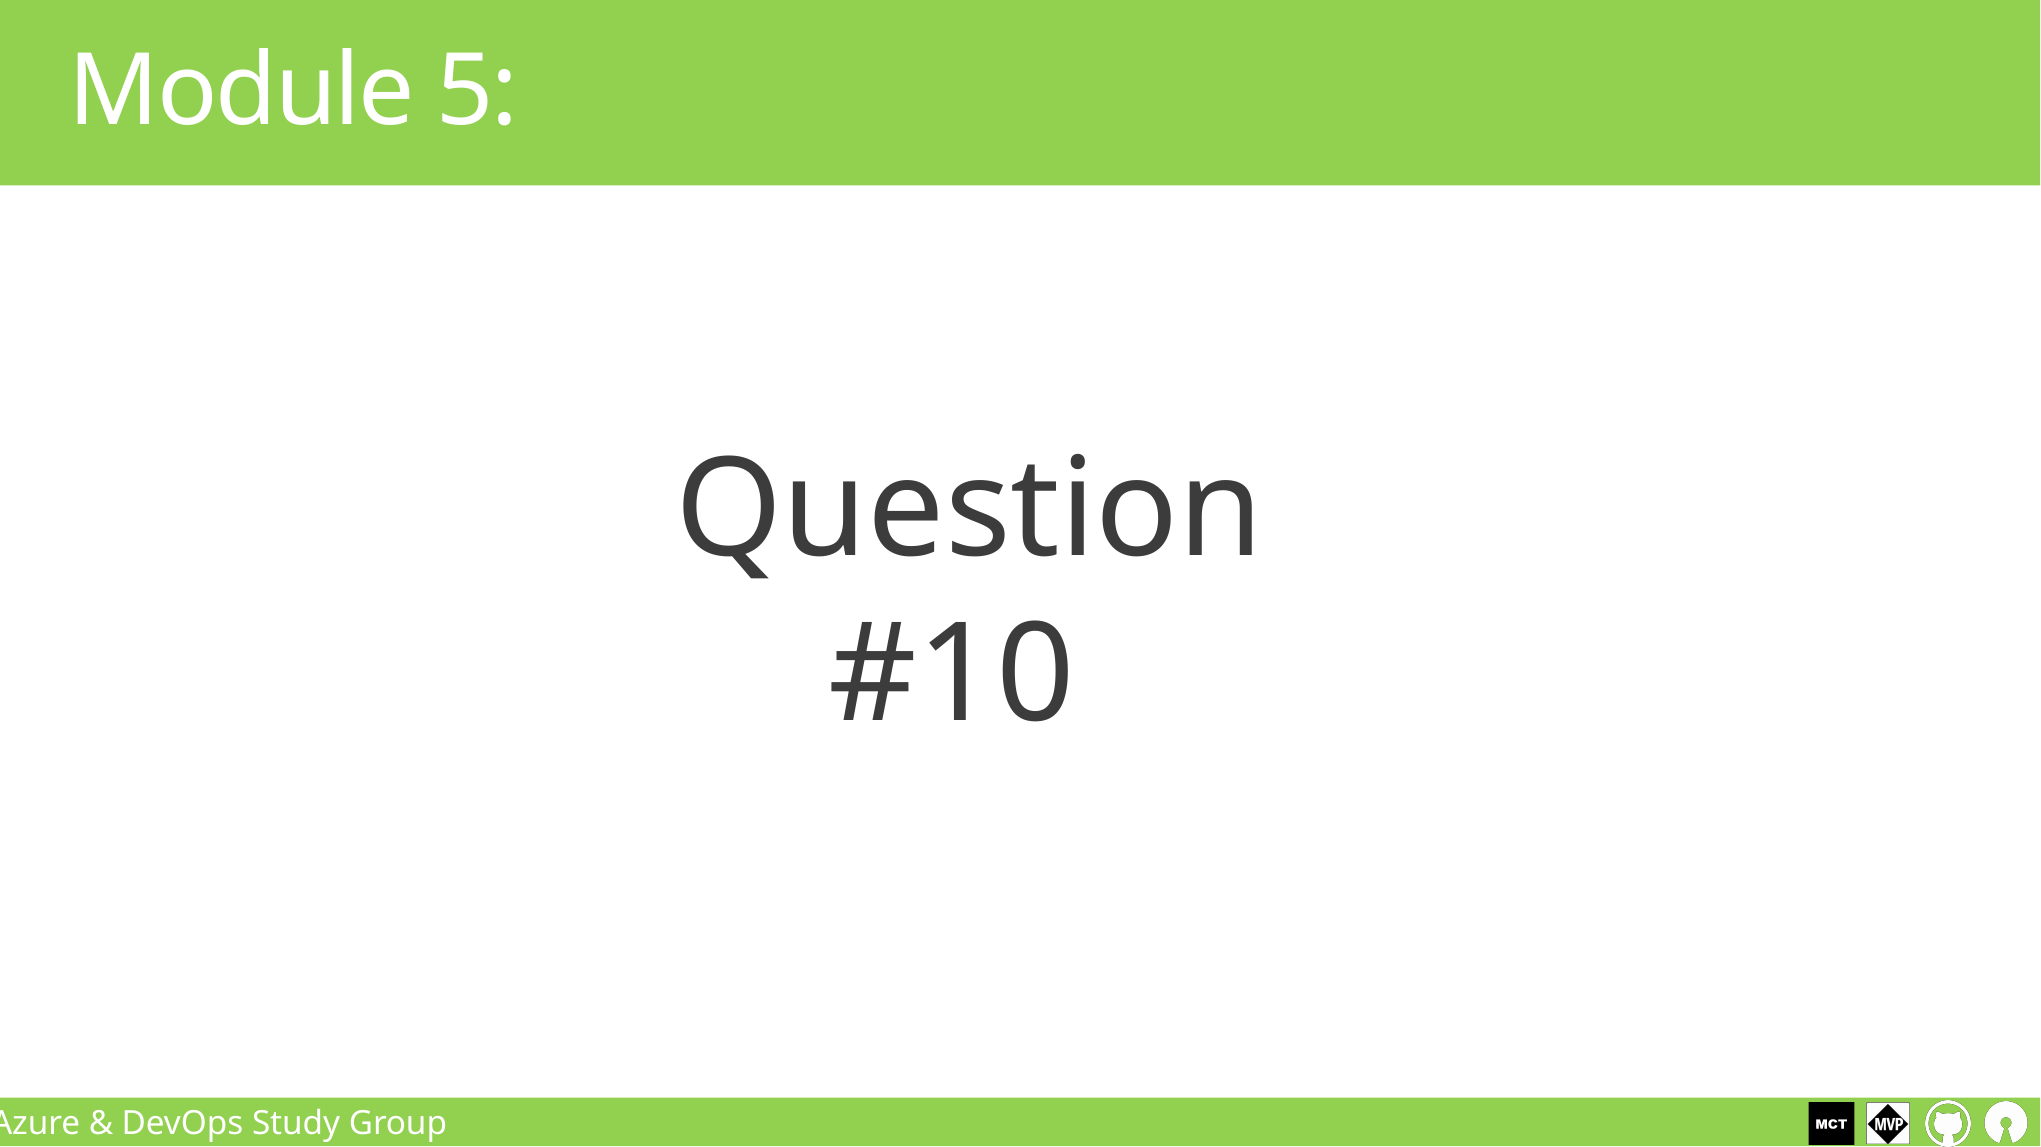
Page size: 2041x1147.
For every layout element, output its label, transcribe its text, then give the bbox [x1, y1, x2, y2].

title Module 5: [45, 23, 1996, 174]
picture [1982, 1098, 2030, 1146]
picture [1866, 1102, 1910, 1144]
text_box Question #10 [207, 410, 1732, 755]
picture [1925, 1100, 1971, 1147]
